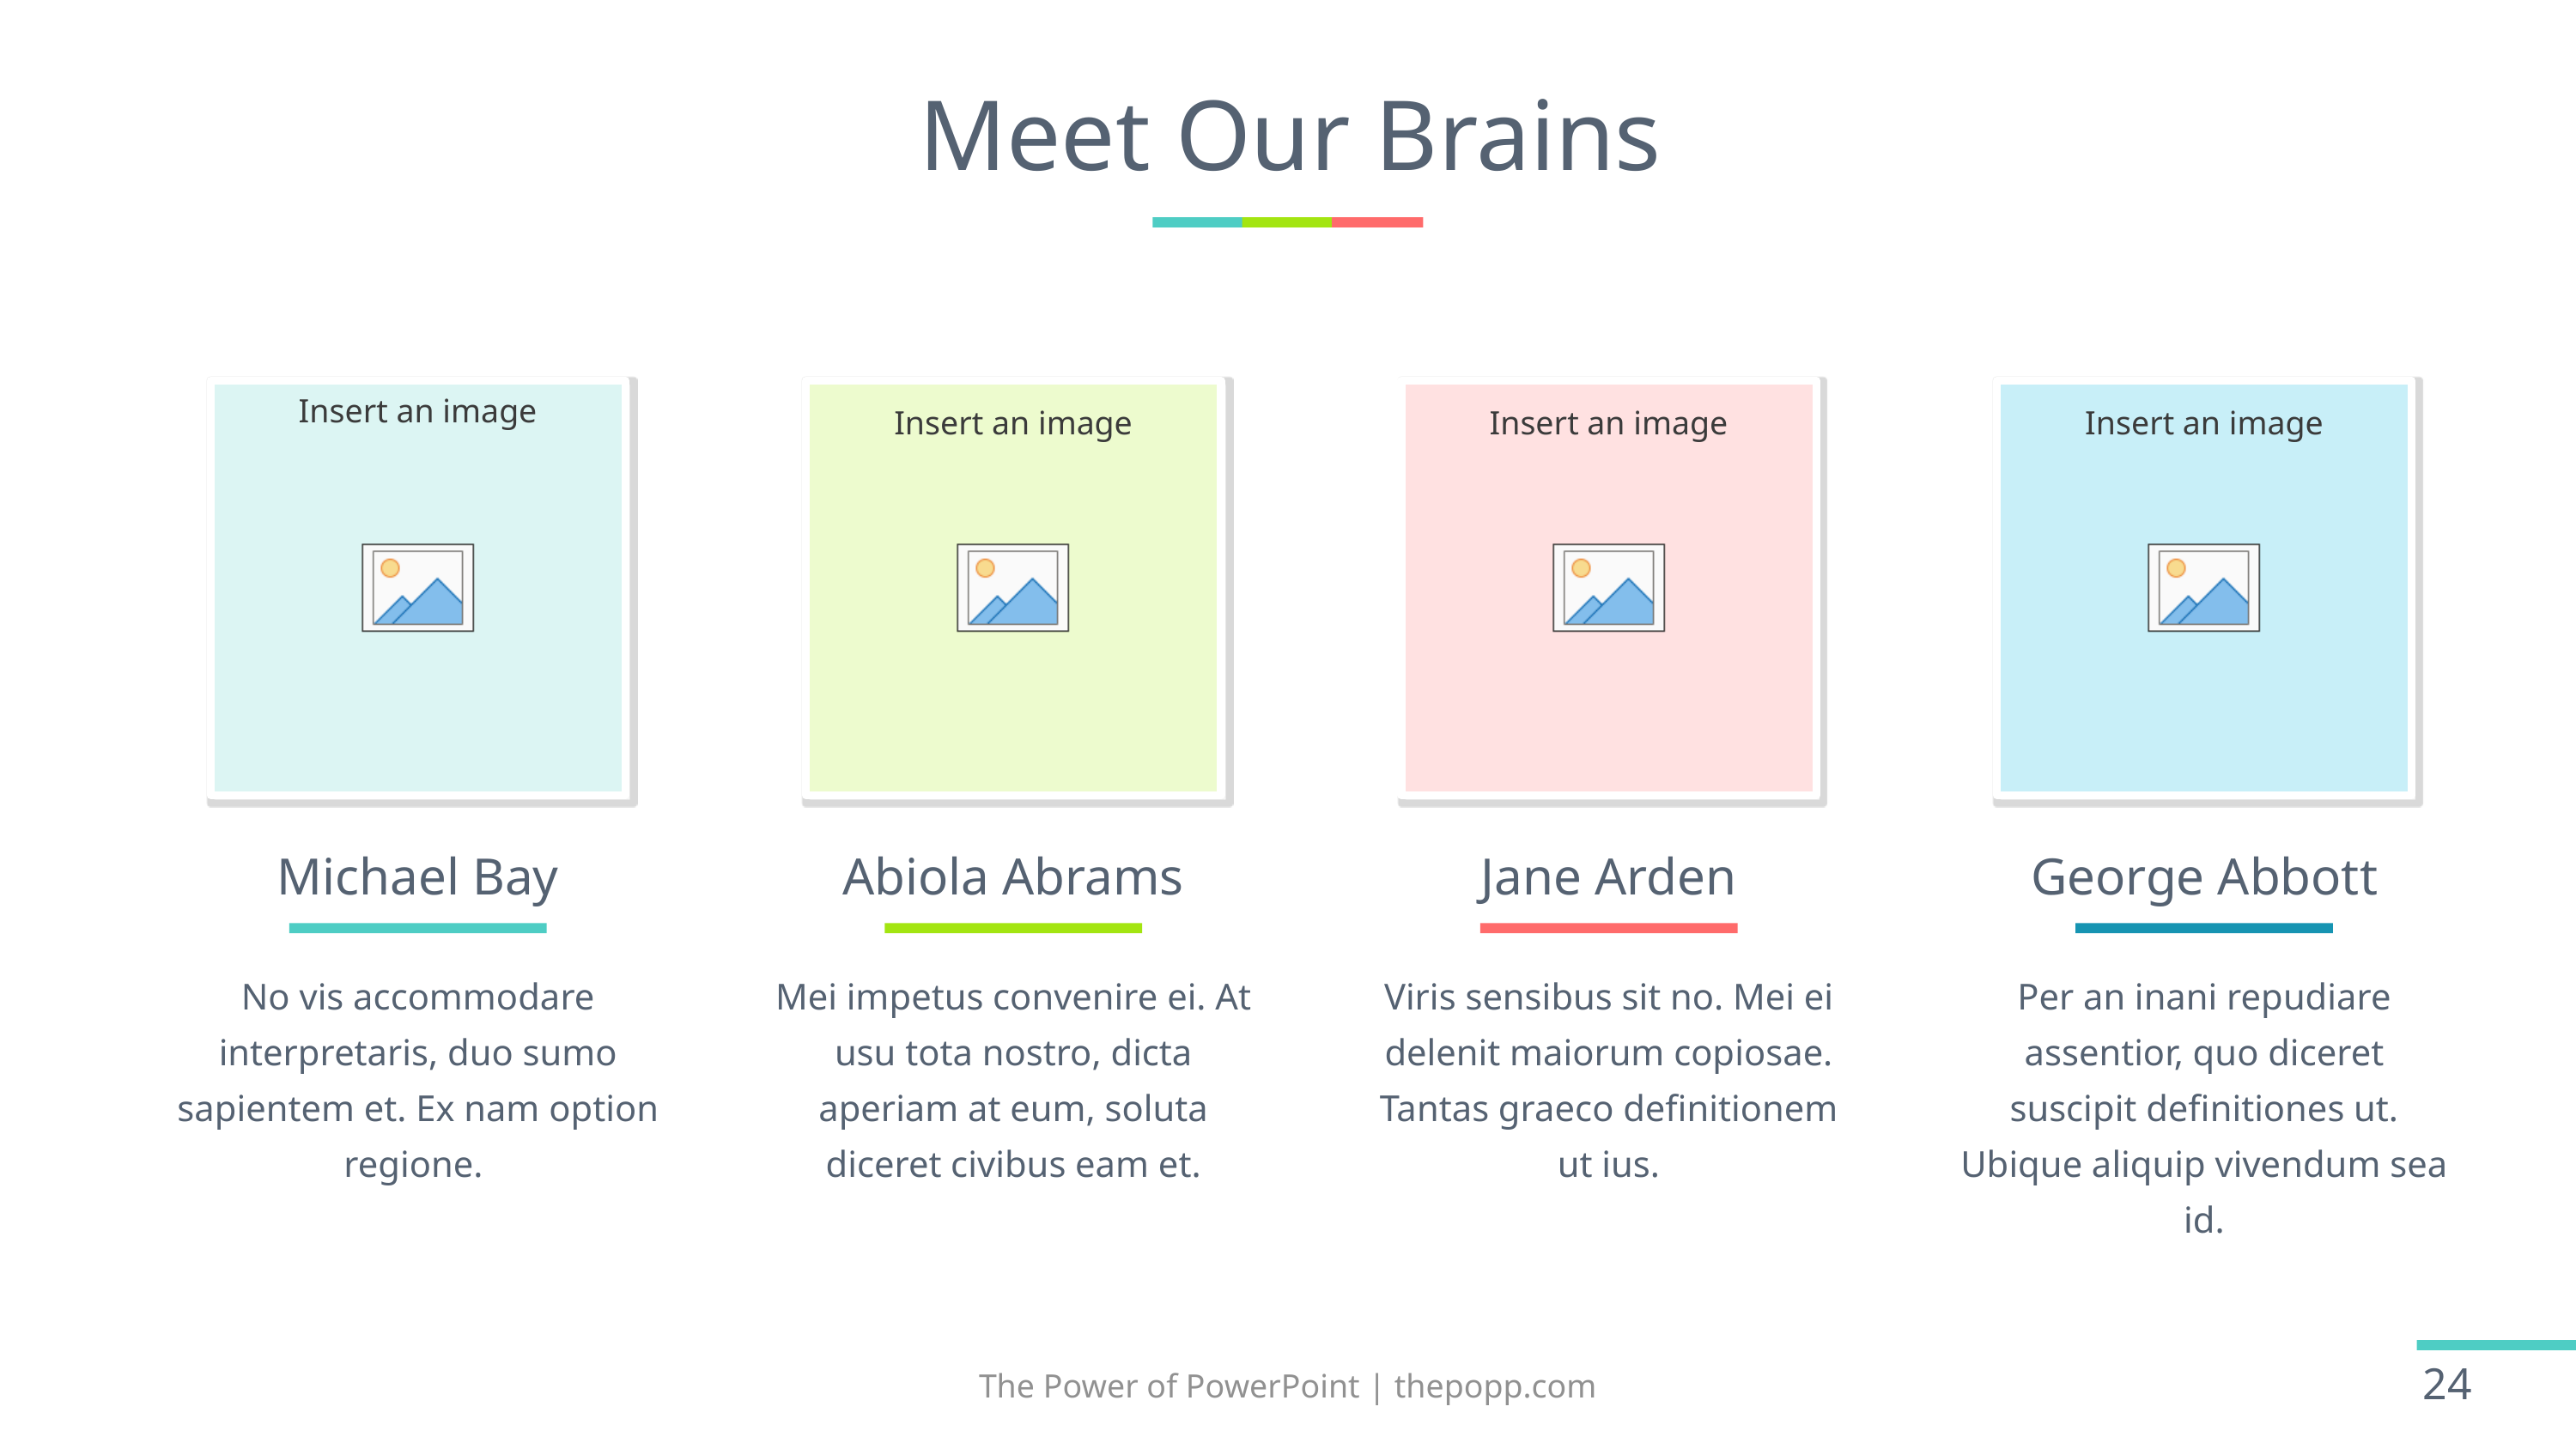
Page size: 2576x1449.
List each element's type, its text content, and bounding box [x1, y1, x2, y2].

picture [214, 385, 622, 791]
list Abiola Abrams [753, 822, 1273, 928]
picture [2001, 385, 2408, 791]
list Michael Bay [158, 822, 678, 928]
list Per an inani repudiare assentior, quo diceret suscipit definitiones ut. Ubique aliquip vivendum sea id. [1944, 955, 2464, 1197]
list George Abbott [1944, 822, 2464, 928]
footer The Power of PowerPoint | thepopp.com [853, 1349, 1723, 1427]
picture [1405, 385, 1813, 791]
list Mei impetus convenire ei. At usu tota nostro, dicta aperiam at eum, soluta diceret civibus eam et. [753, 955, 1273, 1197]
slide_number 24 [2409, 1351, 2576, 1421]
title Meet Our Brains [69, 49, 2512, 230]
list Jane Arden [1349, 822, 1869, 928]
list Viris sensibus sit no. Mei ei delenit maiorum copiosae. Tantas graeco definitionem ut ius. [1349, 955, 1869, 1197]
list No vis accommodare interpretaris, duo sumo sapientem et. Ex nam option regione. [158, 955, 678, 1197]
picture [810, 385, 1218, 791]
